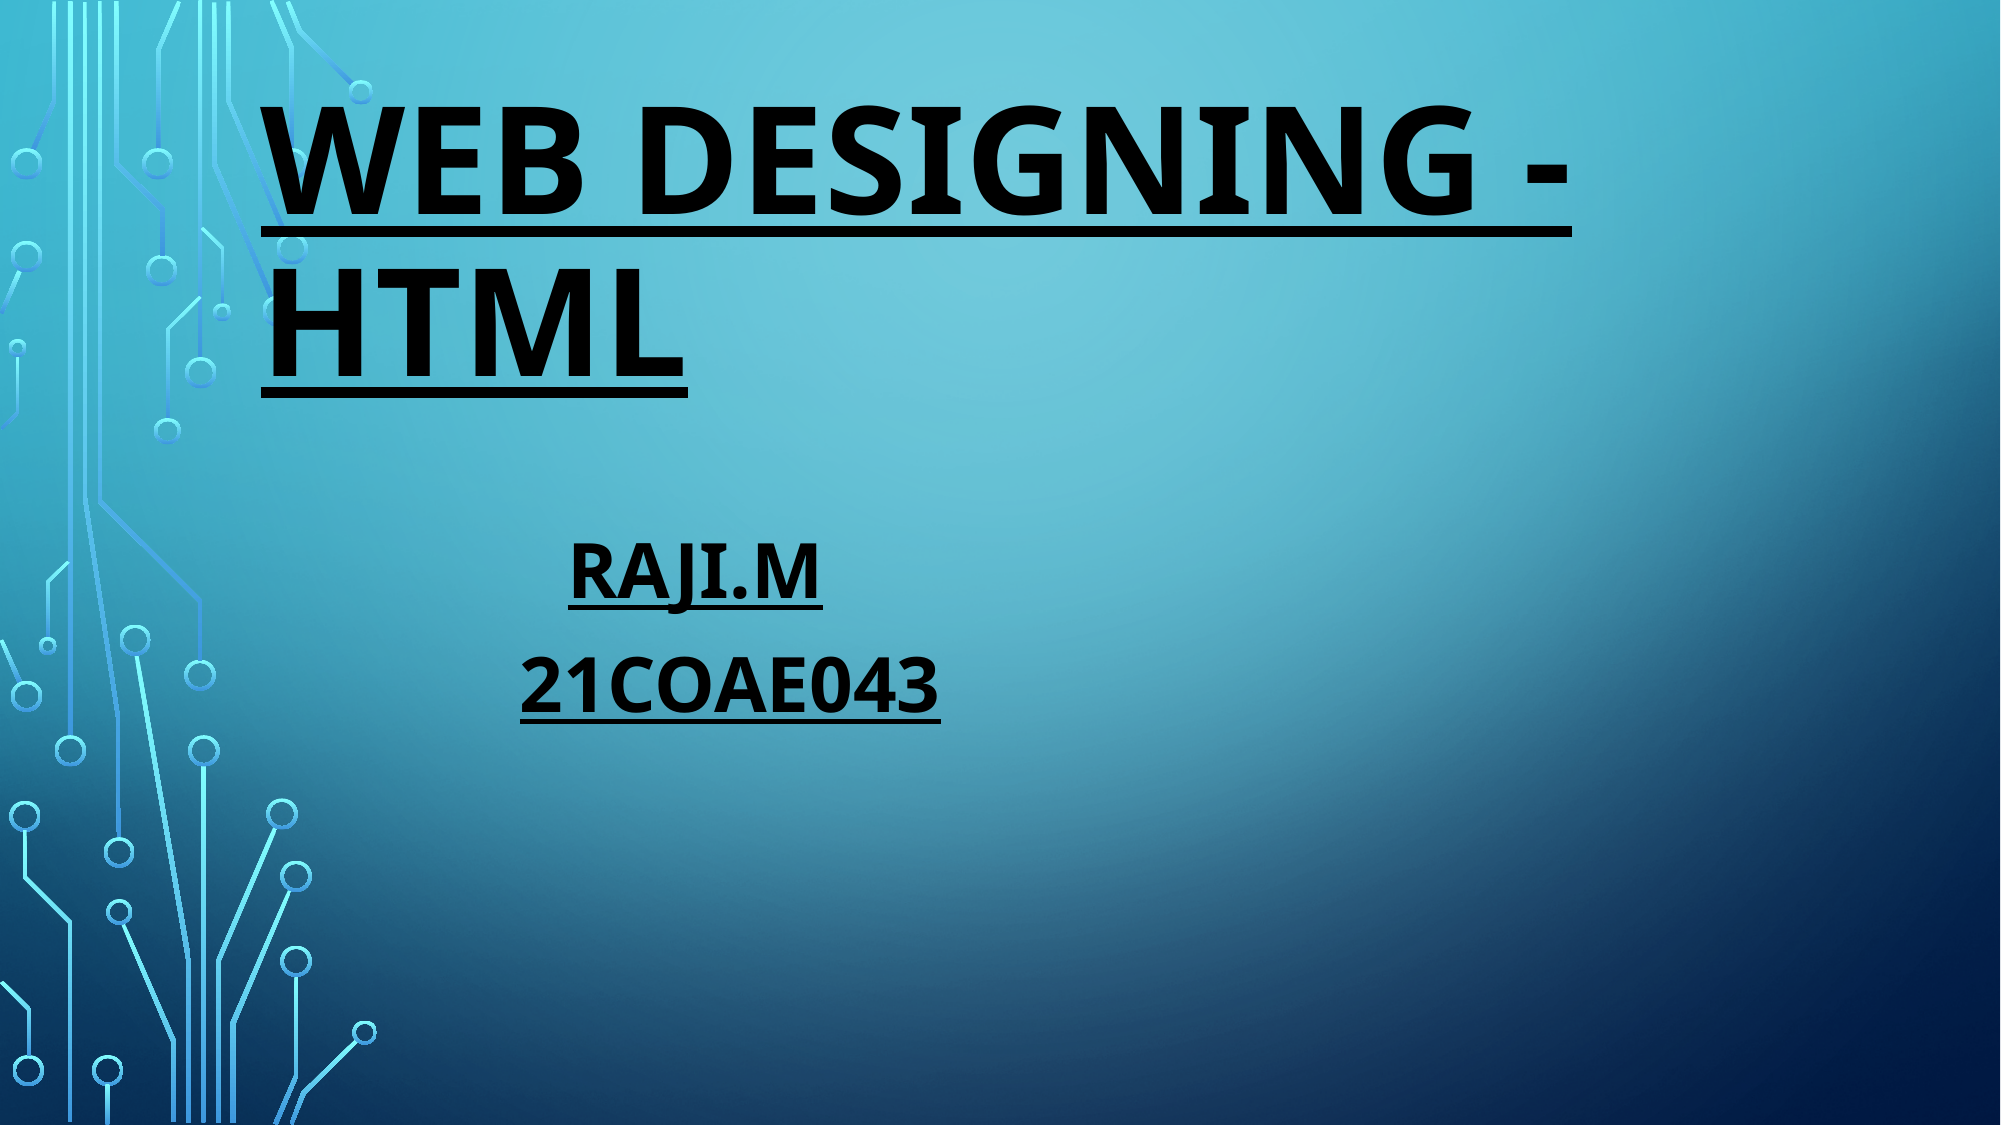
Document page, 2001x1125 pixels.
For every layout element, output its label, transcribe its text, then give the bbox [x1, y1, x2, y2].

subtitle Raji.M 21Coae043 [167, 496, 1610, 741]
title Web designing - Html [245, 152, 1894, 417]
